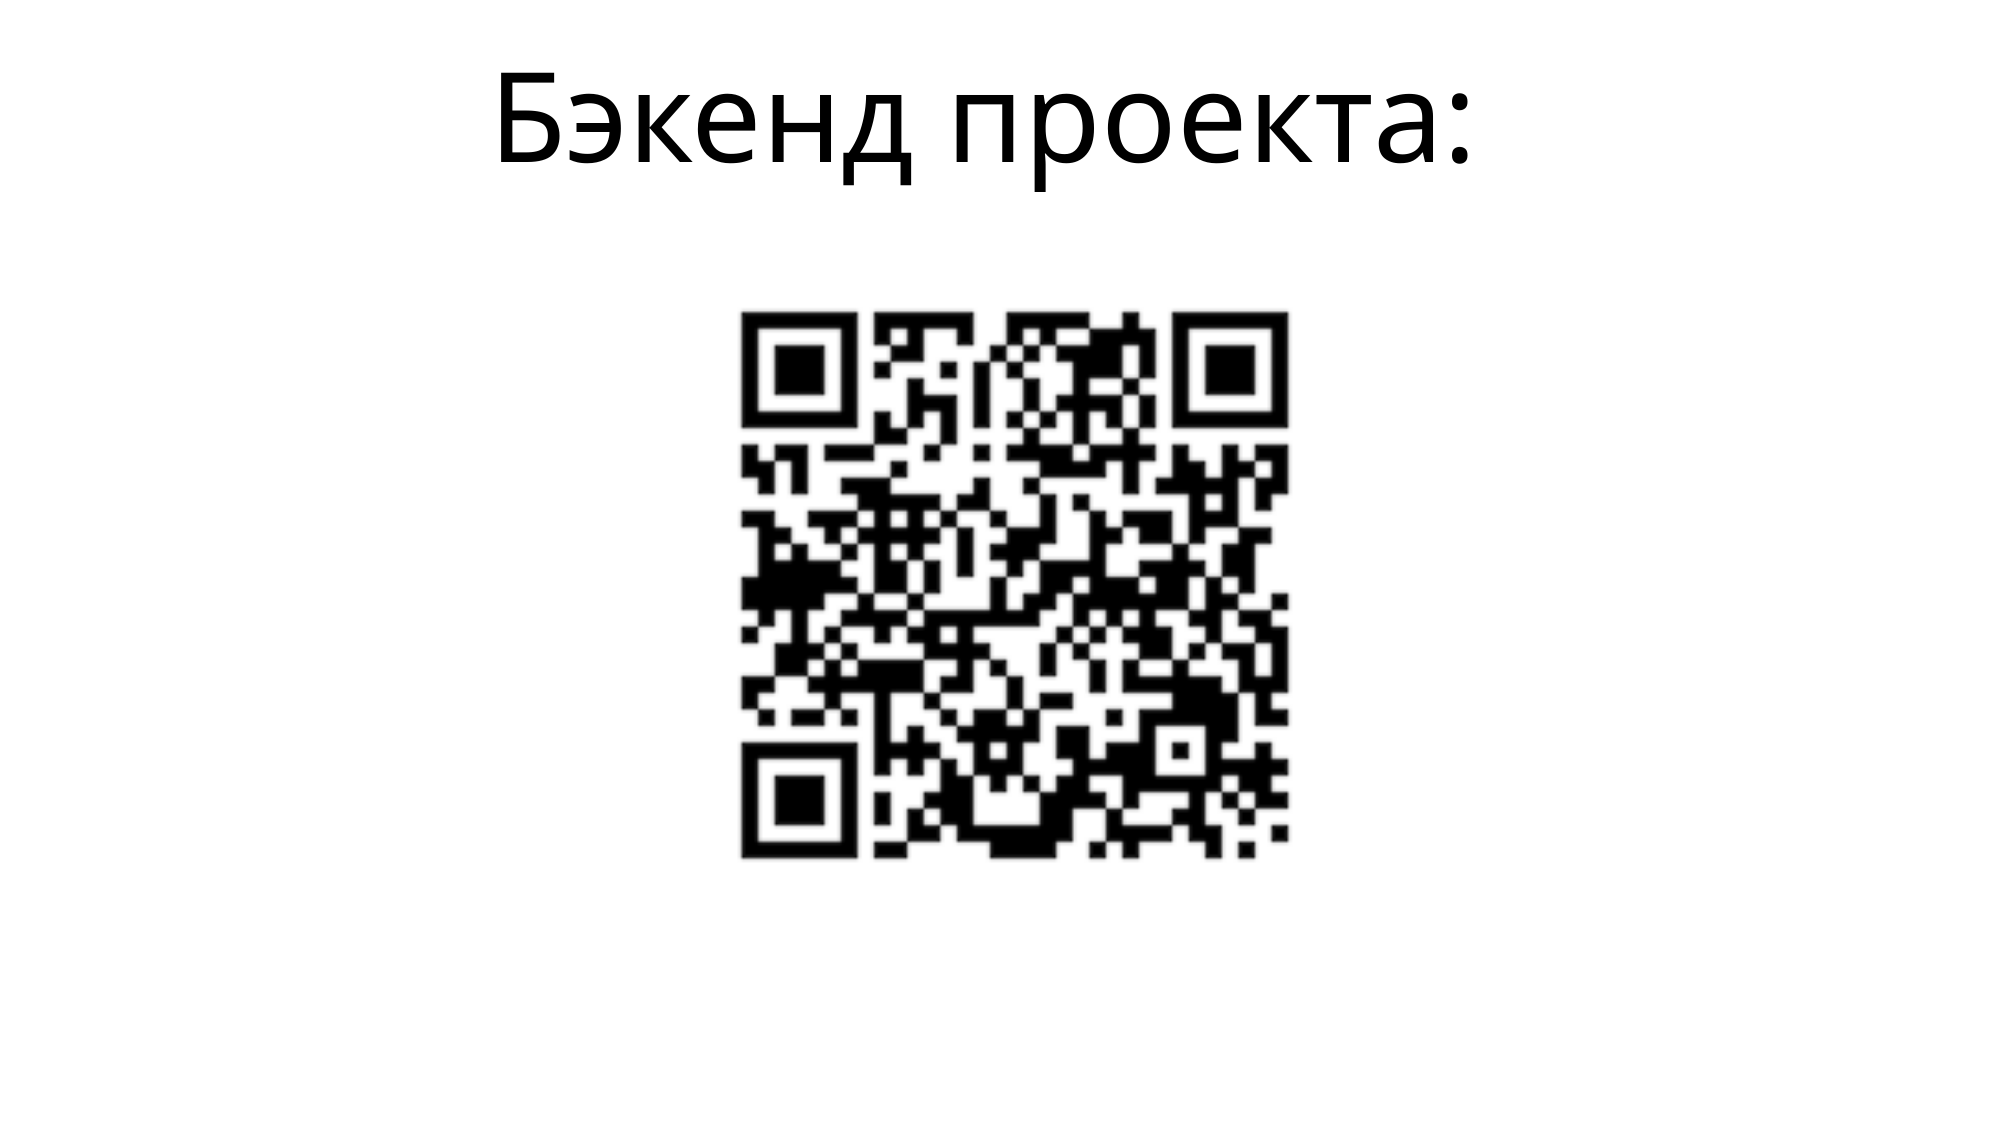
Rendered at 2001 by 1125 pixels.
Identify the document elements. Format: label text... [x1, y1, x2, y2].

title Бэкенд проекта: [249, 64, 1750, 198]
picture [713, 267, 1304, 876]
